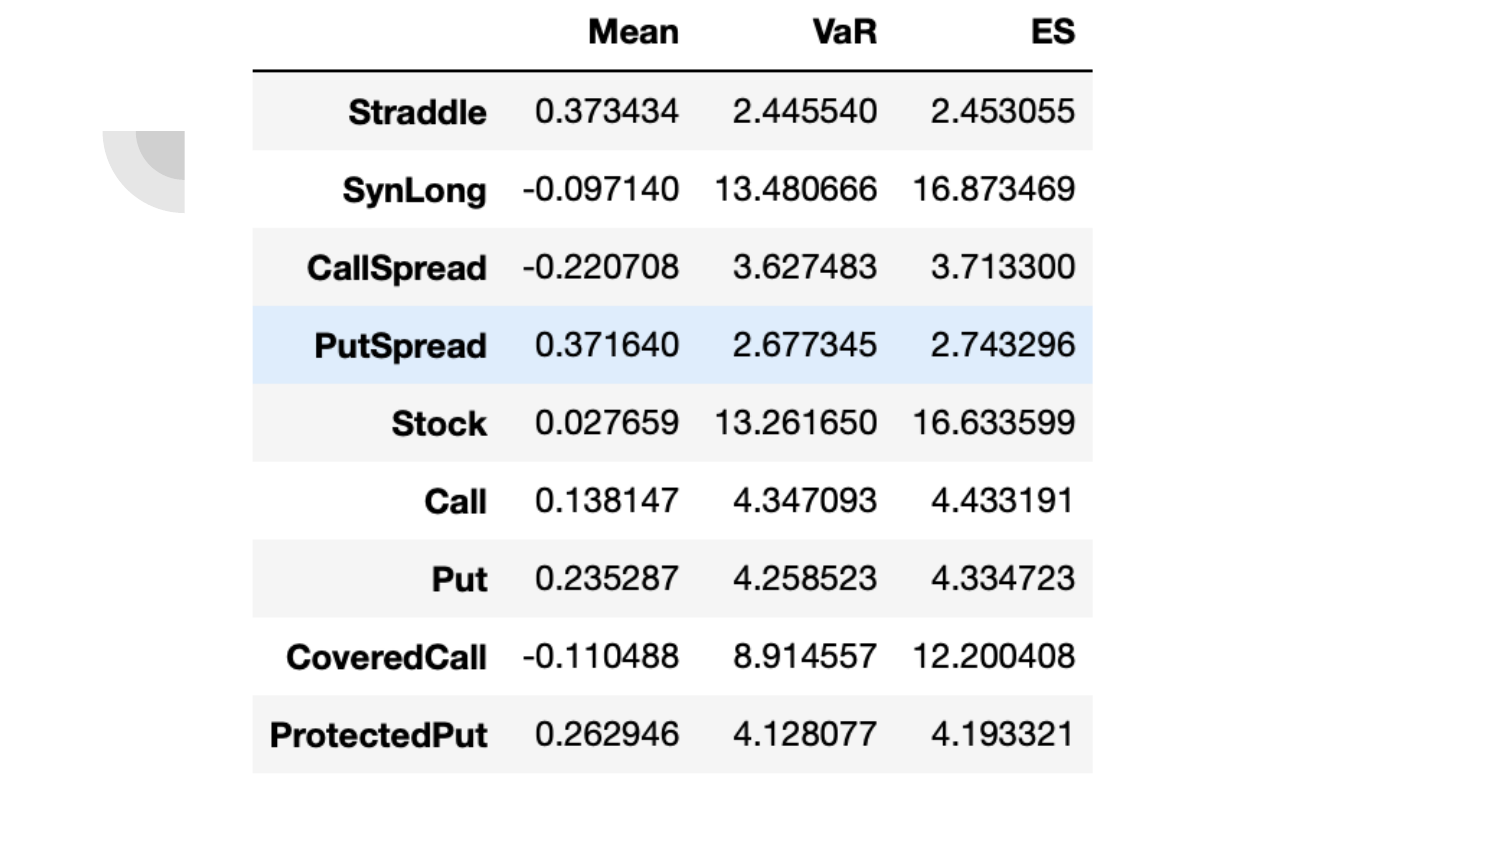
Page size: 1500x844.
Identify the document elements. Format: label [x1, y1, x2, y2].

picture [239, 0, 1260, 844]
